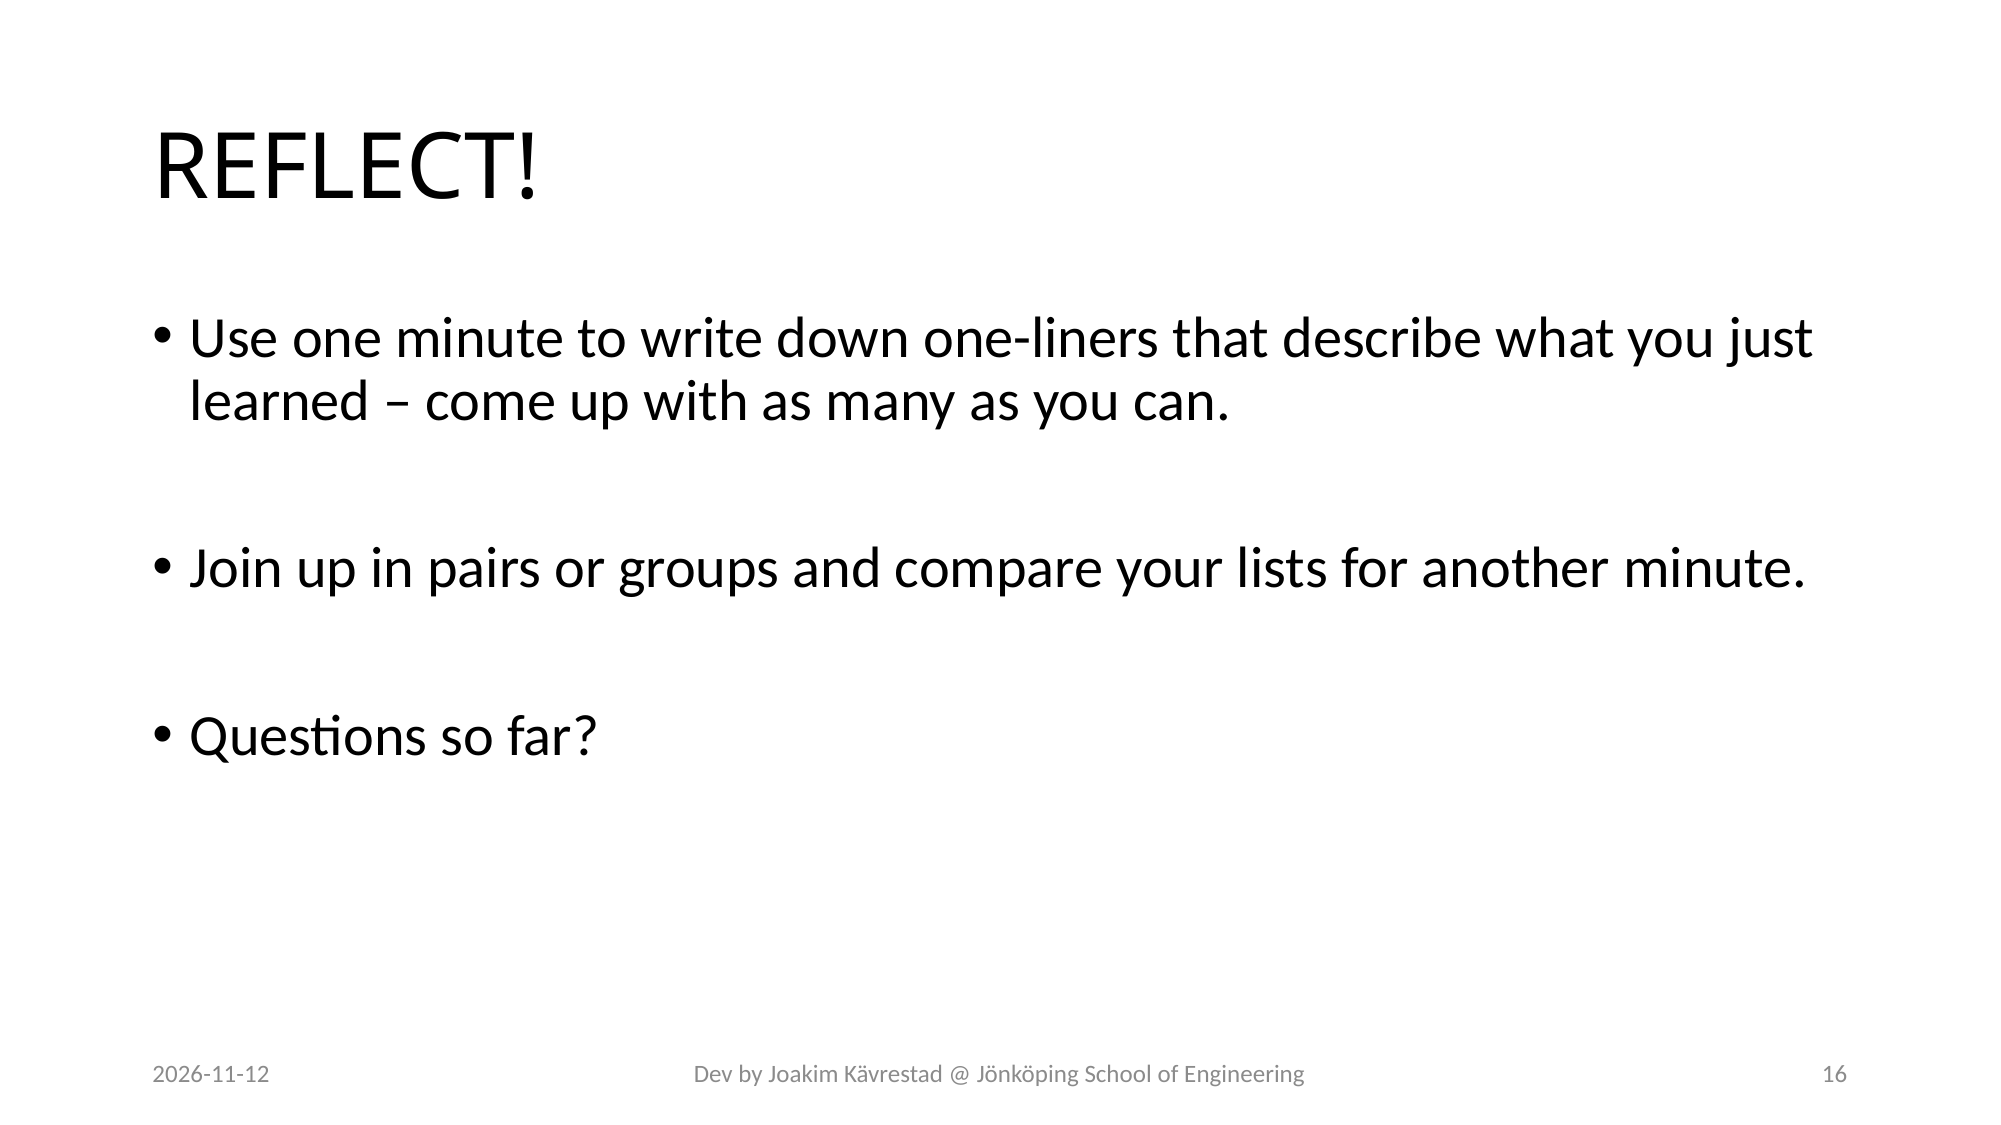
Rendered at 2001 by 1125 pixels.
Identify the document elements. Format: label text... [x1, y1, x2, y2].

footer Dev by Joakim Kävrestad @ Jönköping School of Engineering [662, 1042, 1338, 1103]
slide_number 16 [1412, 1042, 1863, 1103]
list Use one minute to write down one-liners that describe what you just learned – come up with as many as you can. Join up in pairs or groups and compare your lists for another minute. Questions so far? [137, 299, 1863, 1014]
title REFLECT! [137, 59, 1863, 278]
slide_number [137, 1042, 588, 1103]
